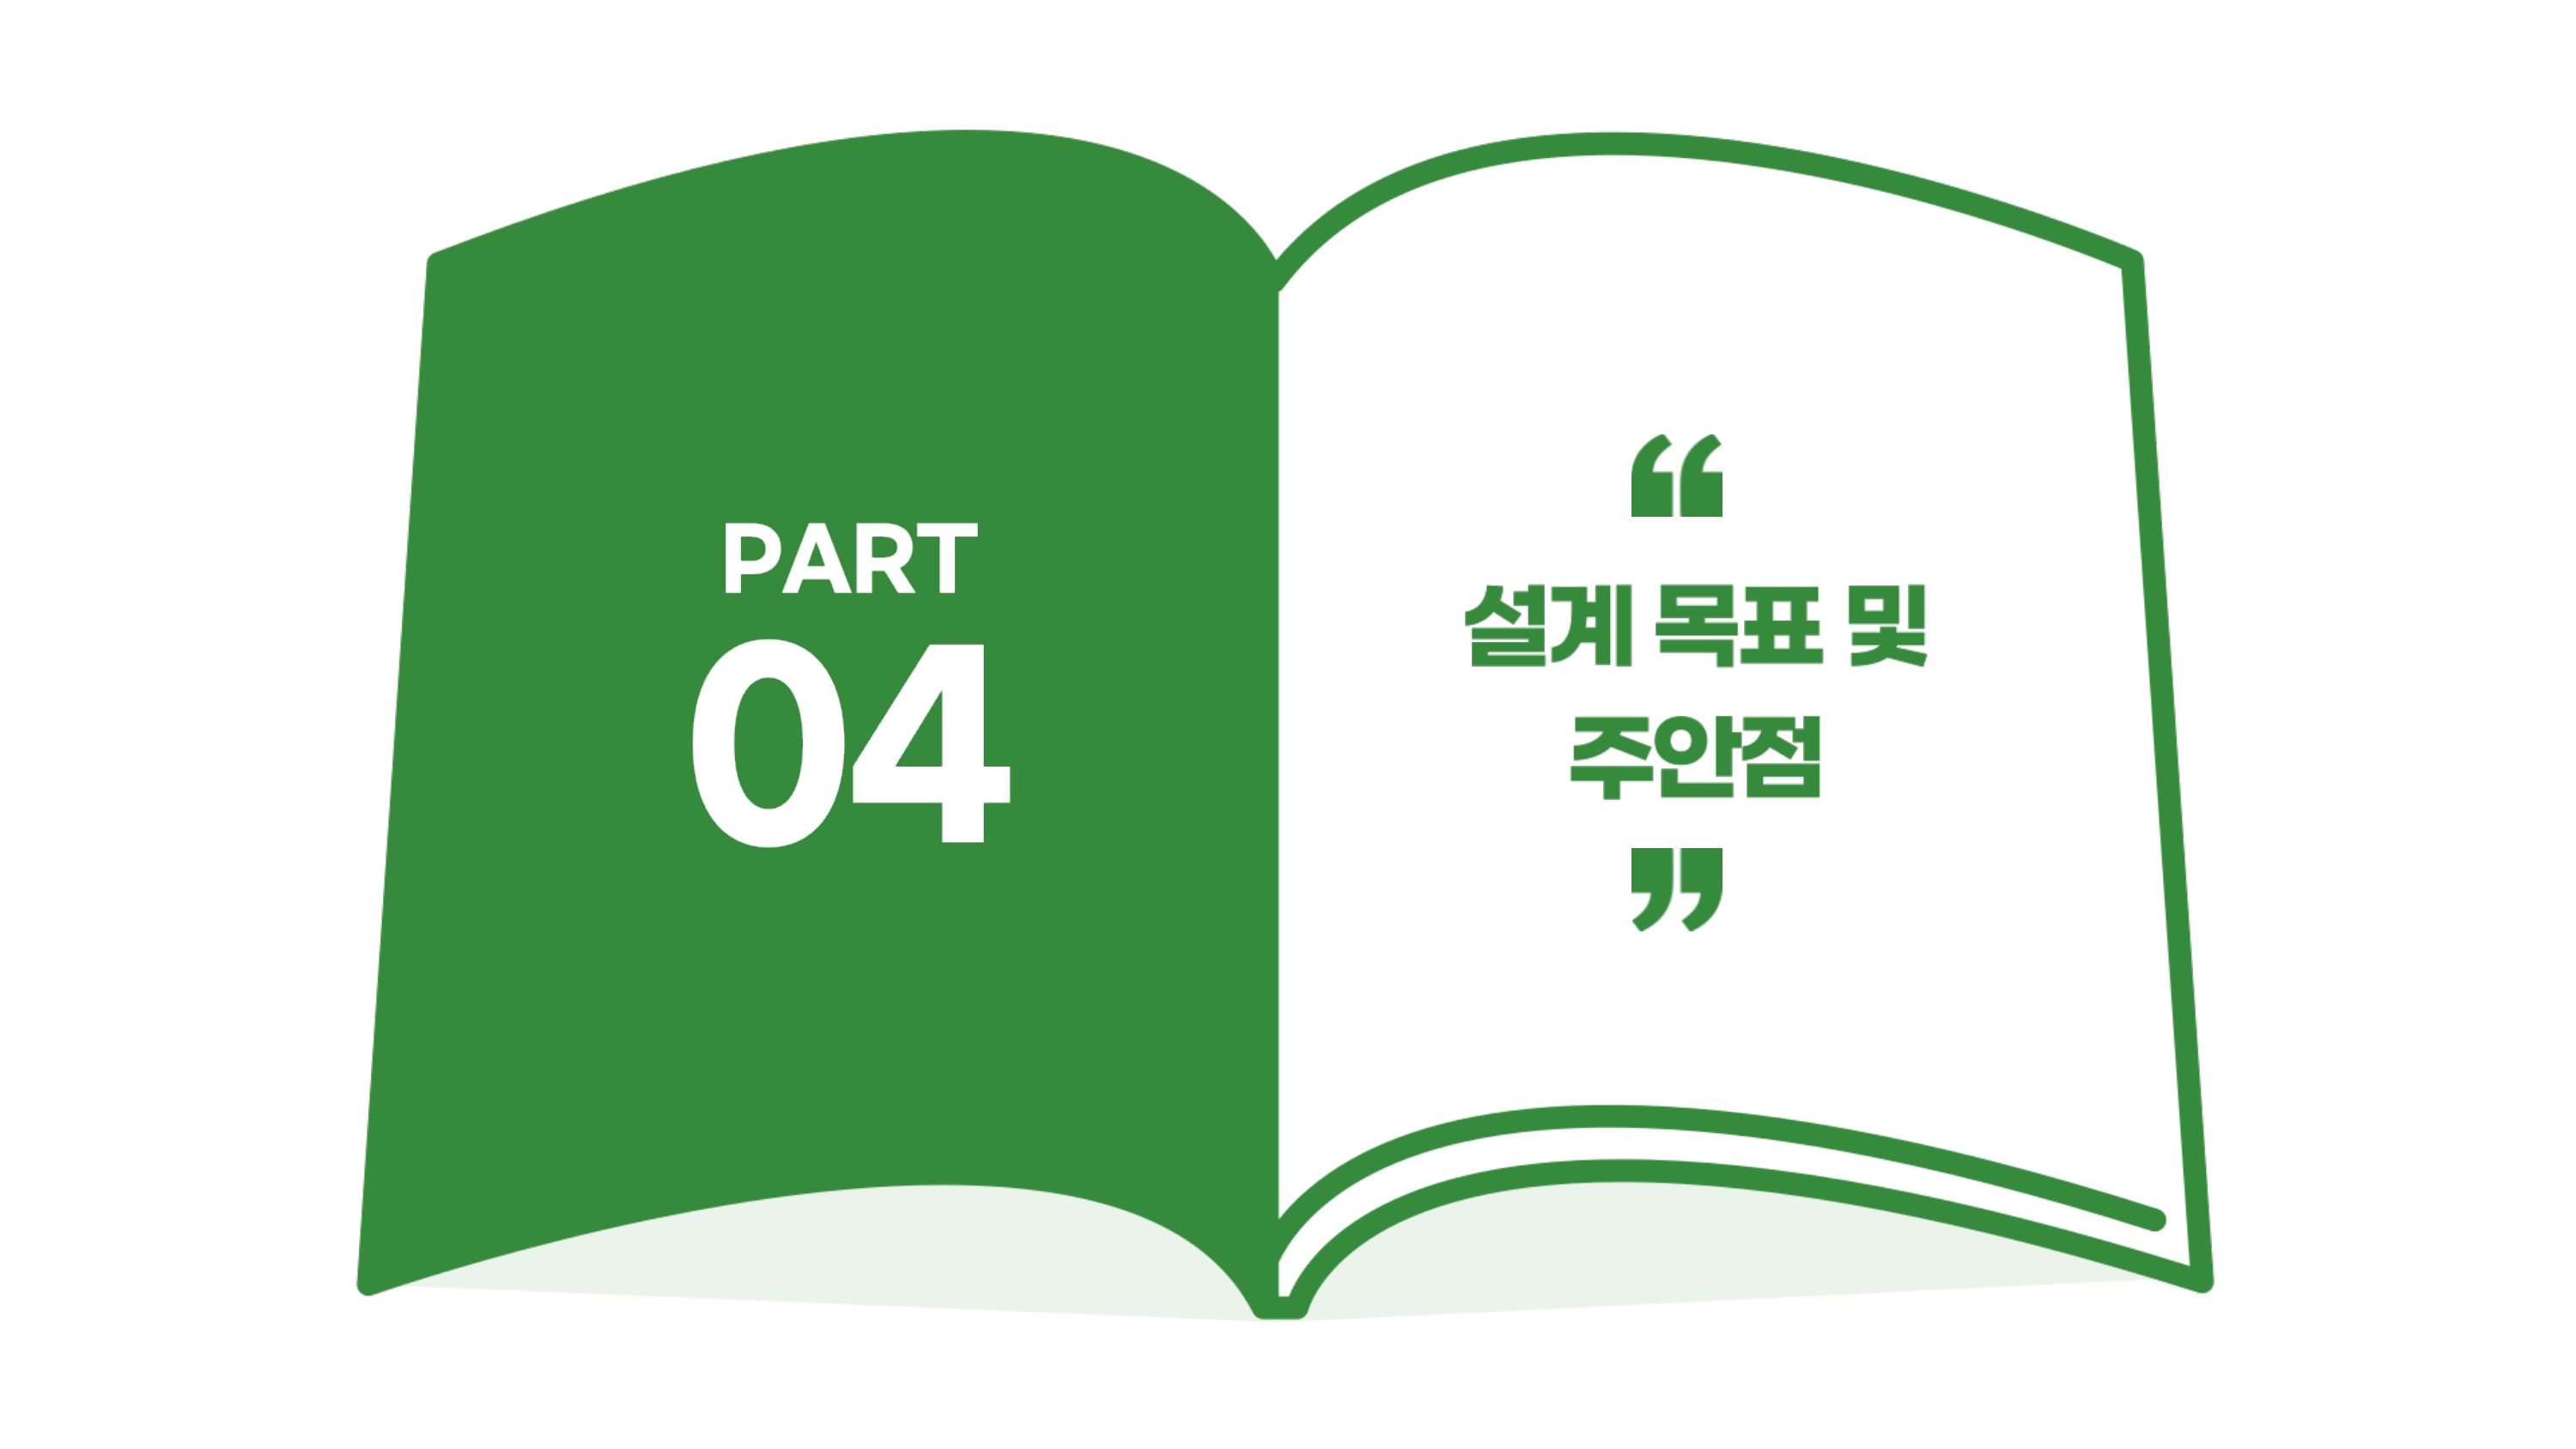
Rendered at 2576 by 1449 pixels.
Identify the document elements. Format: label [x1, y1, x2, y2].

picture [1375, 554, 1984, 874]
text_box [1631, 433, 1723, 517]
text_box [1631, 881, 1723, 931]
picture [641, 492, 1128, 997]
text_box [349, 117, 2227, 1337]
